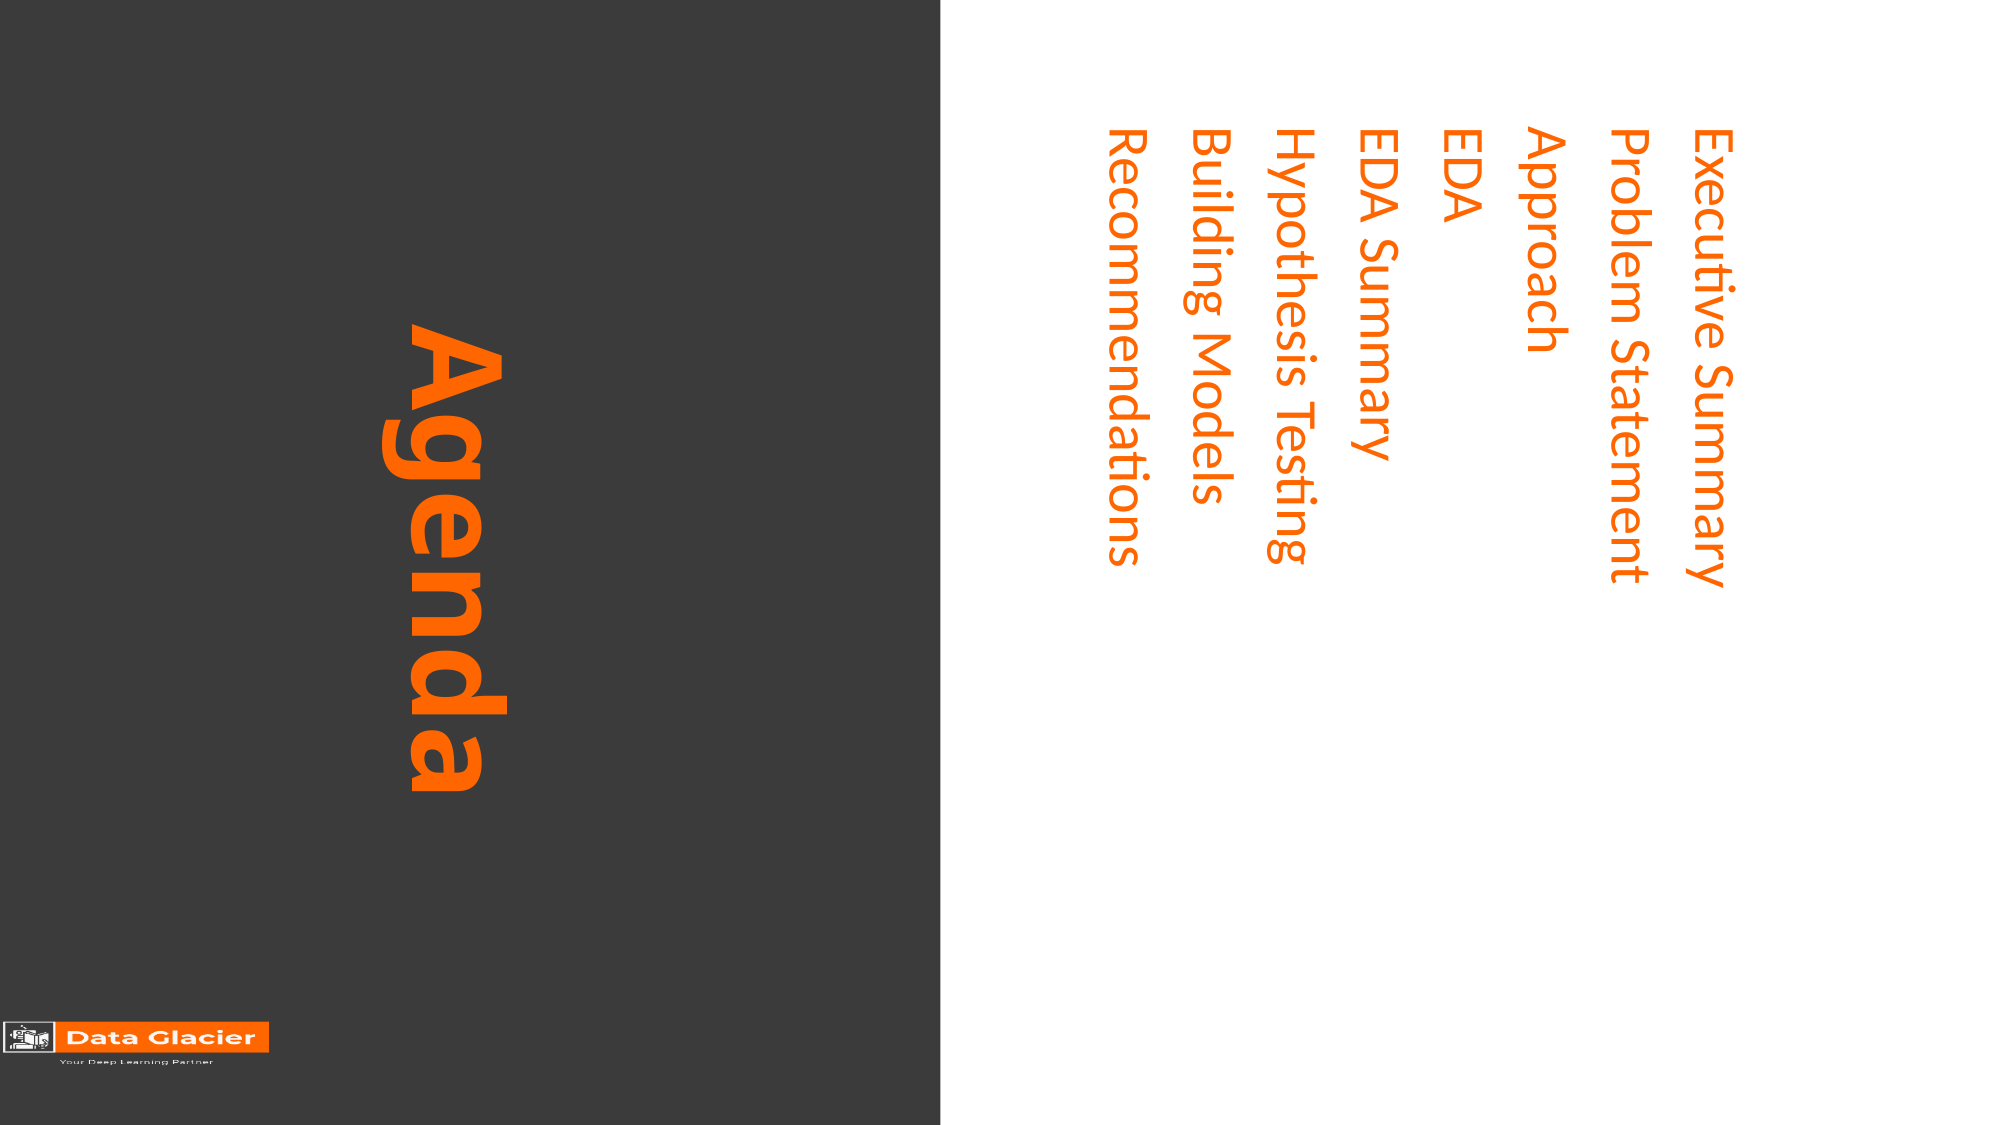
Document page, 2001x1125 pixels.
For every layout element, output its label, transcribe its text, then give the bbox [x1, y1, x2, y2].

title Agenda [0, 0, 940, 1125]
subtitle Executive Summary Problem Statement Approach EDA EDA Summary Hypothesis Testing Building Models Recommendations [940, 0, 2000, 1125]
picture [0, 961, 272, 1125]
